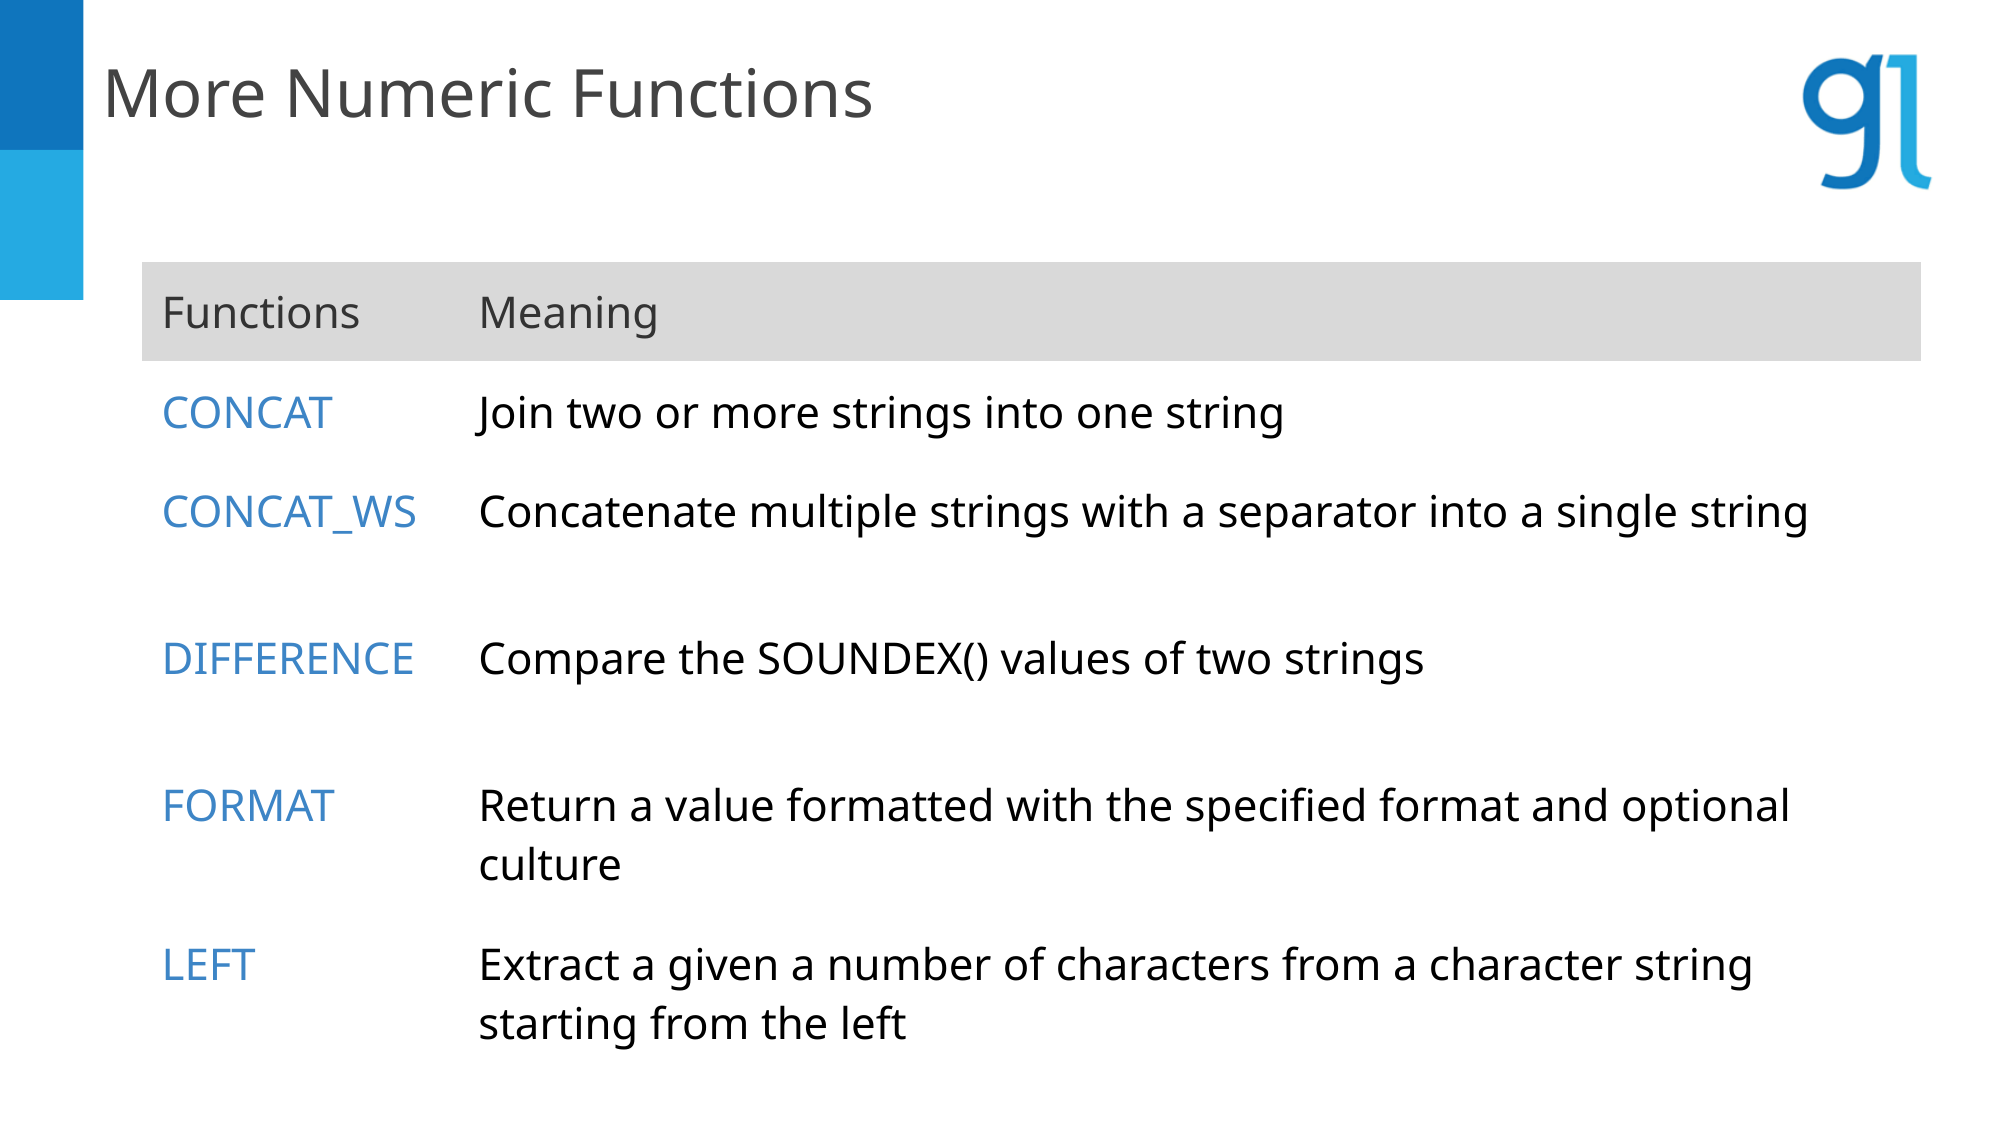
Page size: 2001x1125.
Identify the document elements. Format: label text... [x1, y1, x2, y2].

table_cell FORMAT [142, 754, 458, 913]
table_header Functions [142, 262, 458, 361]
text_box More Numeric Functions [84, 30, 1713, 147]
table_cell Join two or more strings into one string [458, 361, 1921, 461]
table_cell Compare the SOUNDEX() values of two strings [458, 608, 1921, 754]
table_cell Extract a given a number of characters from a character string starting from the left [458, 913, 1921, 1072]
table_cell LEFT [142, 913, 458, 1072]
text_box [0, 0, 84, 149]
table_cell CONCAT [142, 361, 458, 461]
table_header Meaning [458, 262, 1921, 361]
text_box [0, 149, 84, 300]
table_cell CONCAT_WS [142, 461, 458, 608]
table_cell Concatenate multiple strings with a separator into a single string [458, 461, 1921, 608]
picture [1766, 22, 1967, 223]
table_cell Return a value formatted with the specified format and optional culture [458, 754, 1921, 913]
table_cell DIFFERENCE [142, 608, 458, 754]
